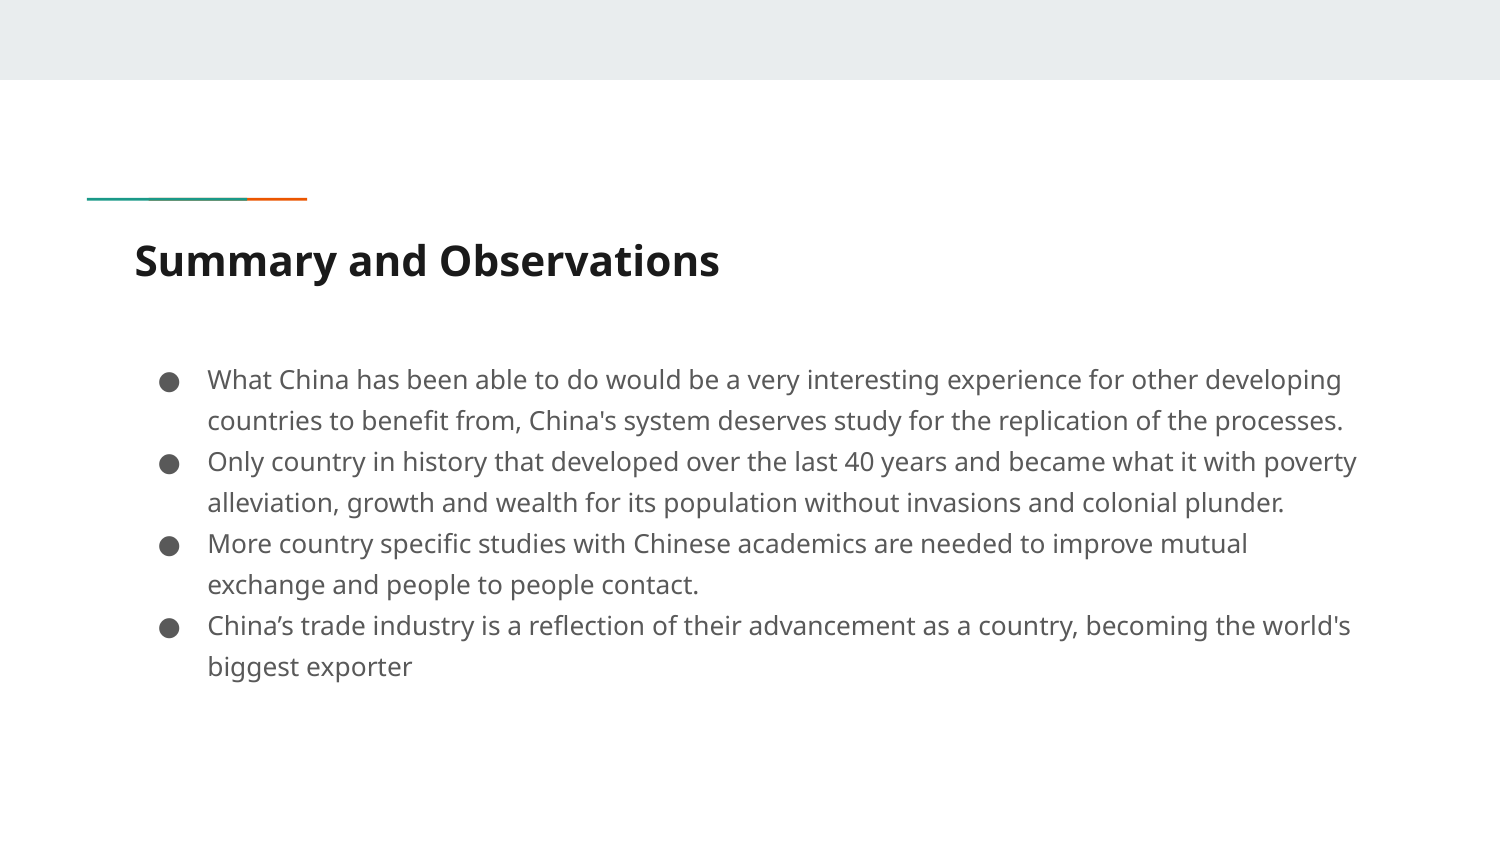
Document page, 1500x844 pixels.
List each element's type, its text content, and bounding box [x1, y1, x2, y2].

title Summary and Observations [119, 216, 1381, 305]
list What China has been able to do would be a very interesting experience for other developing countries to benefit from, China's system deserves study for the replication of the processes. Only country in history that developed over the last 40 years and became what it with poverty alleviation, growth and wealth for its population without invasions and colonial plunder. More country specific studies with Chinese academics are needed to improve mutual exchange and people to people contact. China’s trade industry is a reflection of their advancement as a country, becoming the world's biggest exporter [119, 341, 1381, 712]
